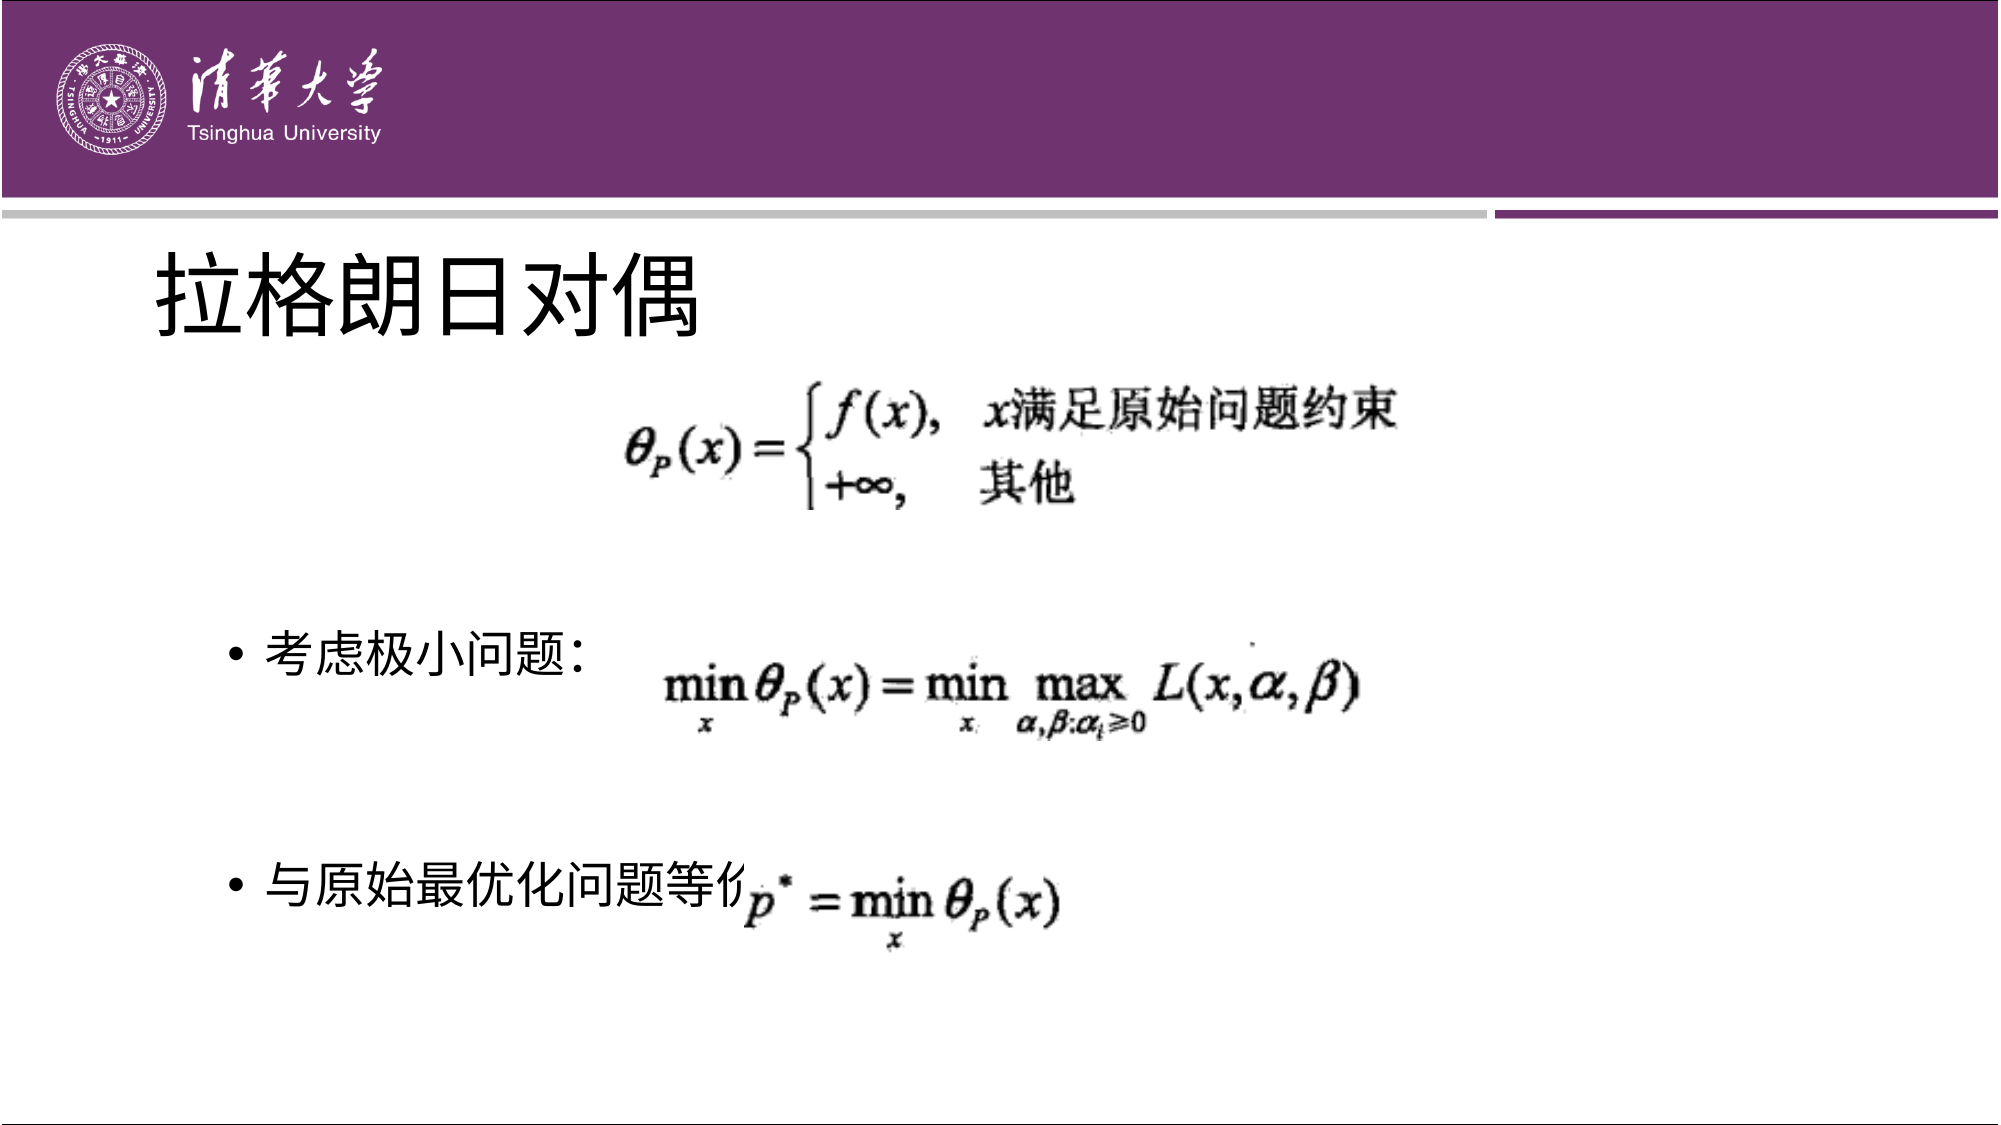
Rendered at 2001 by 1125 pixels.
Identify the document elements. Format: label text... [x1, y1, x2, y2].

picture [2, 0, 1998, 1125]
text_box 拉格朗日对偶 [137, 190, 1863, 409]
list 考虑极小问题： 与原始最优化问题等价 [137, 409, 1863, 1098]
